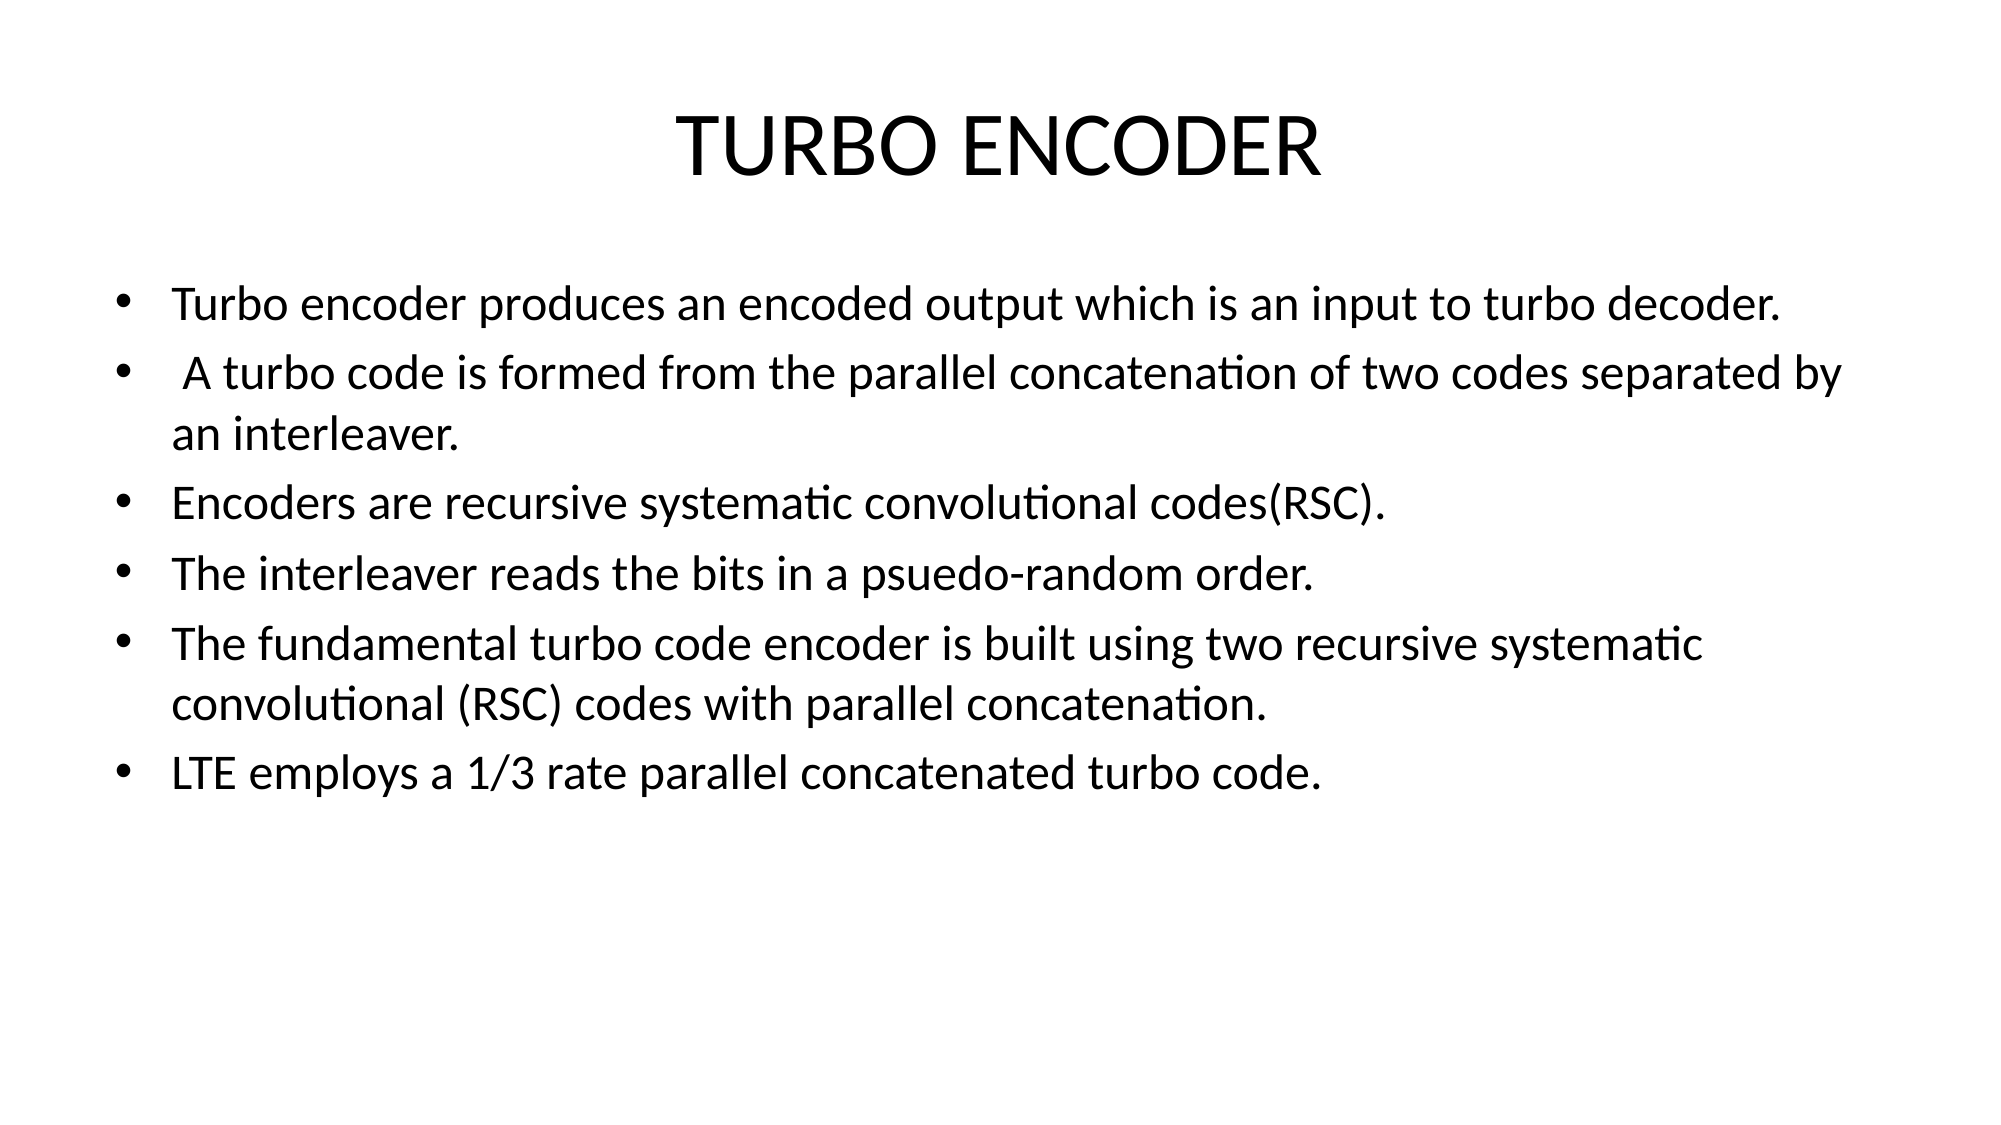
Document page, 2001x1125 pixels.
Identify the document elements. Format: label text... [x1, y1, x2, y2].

list Turbo encoder produces an encoded output which is an input to turbo decoder. A turbo code is formed from the parallel concatenation of two codes separated by an interleaver. Encoders are recursive systematic convolutional codes(RSC). The interleaver reads the bits in a psuedo-random order. The fundamental turbo code encoder is built using two recursive systematic convolutional (RSC) codes with parallel concatenation. LTE employs a 1/3 rate parallel concatenated turbo code. [99, 261, 1901, 1006]
title TURBO ENCODER [99, 44, 1901, 234]
